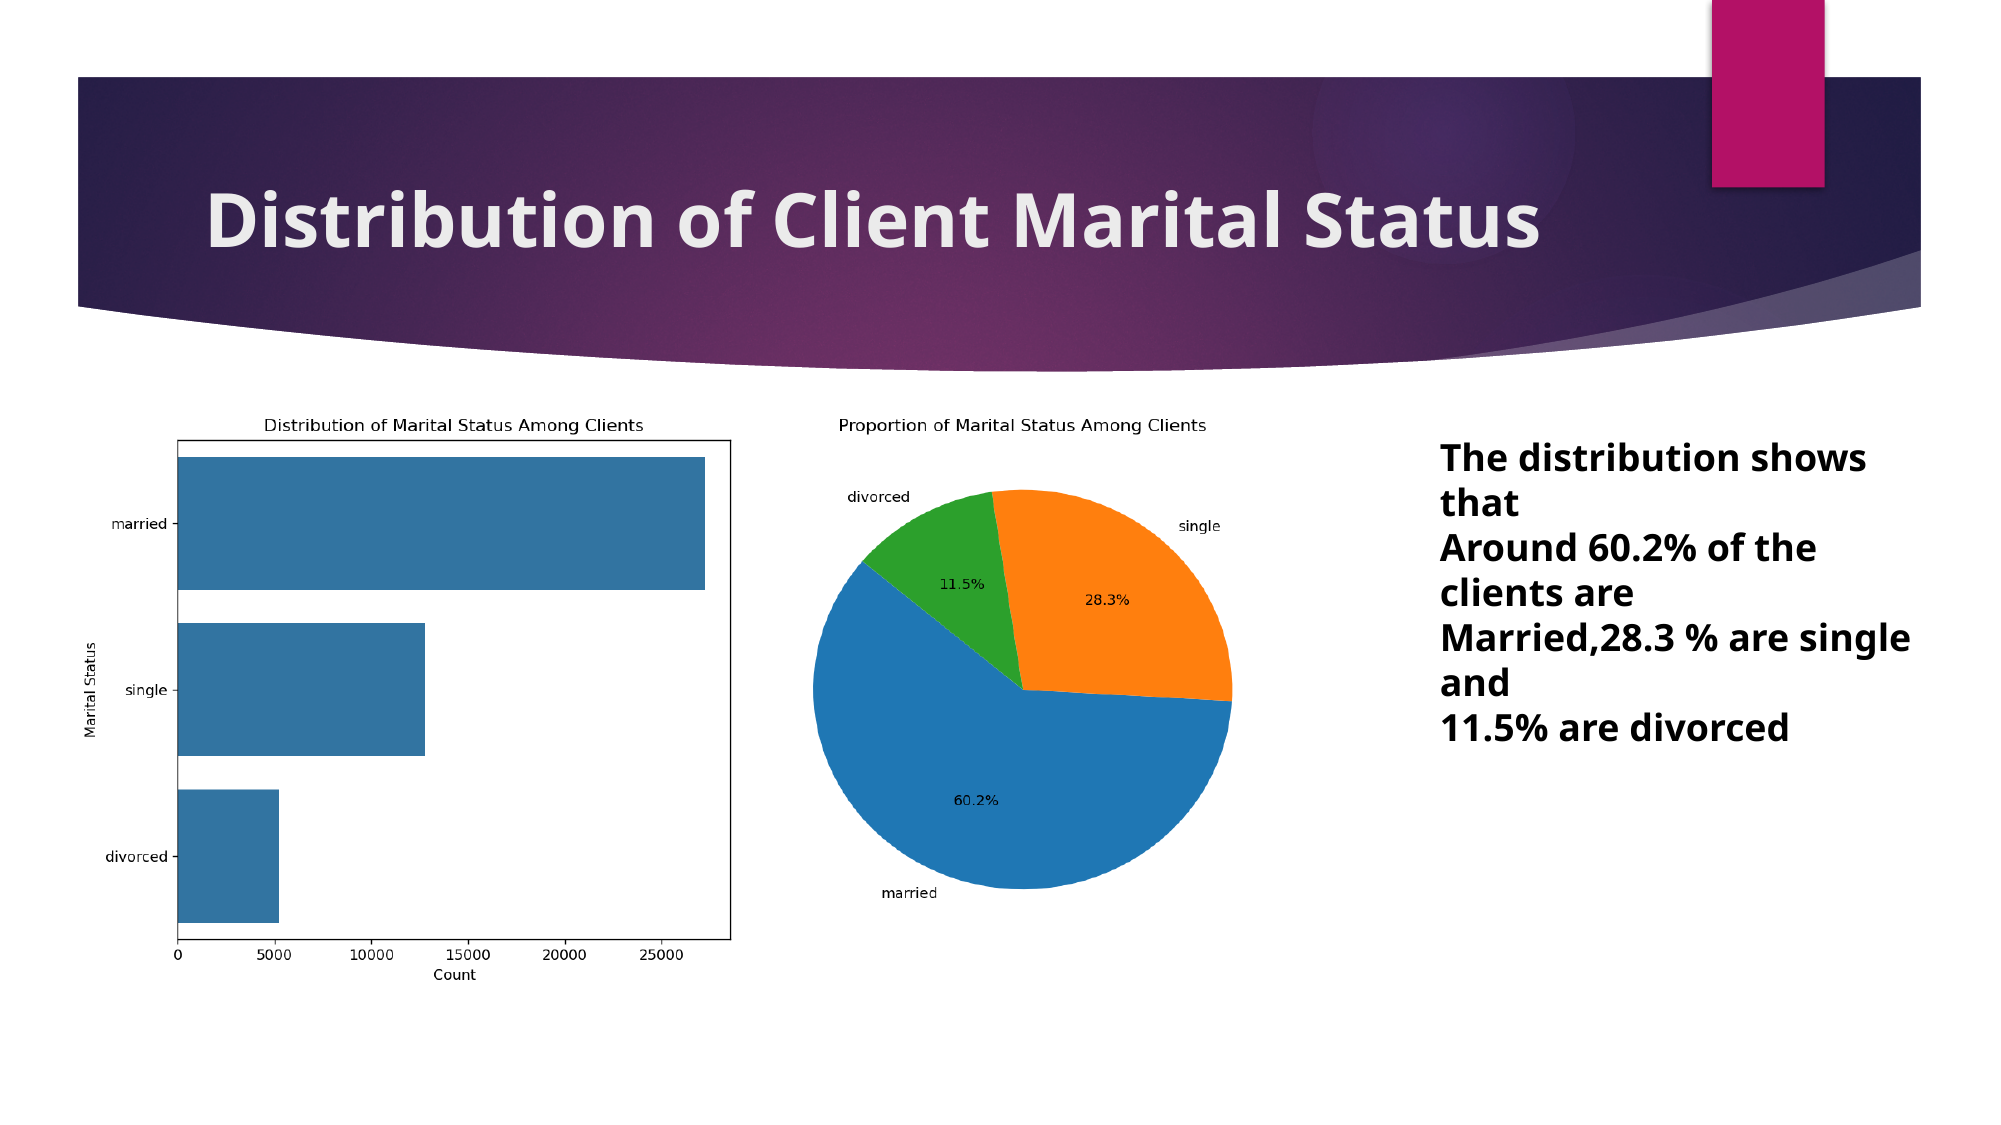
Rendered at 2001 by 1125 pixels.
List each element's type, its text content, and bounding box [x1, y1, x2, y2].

text_box The distribution shows that Around 60.2% of the clients are Married,28.3 % are single and 11.5% are divorced [1424, 427, 1930, 757]
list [70, 408, 1248, 988]
title Distribution of Client Marital Status [189, 159, 1627, 276]
